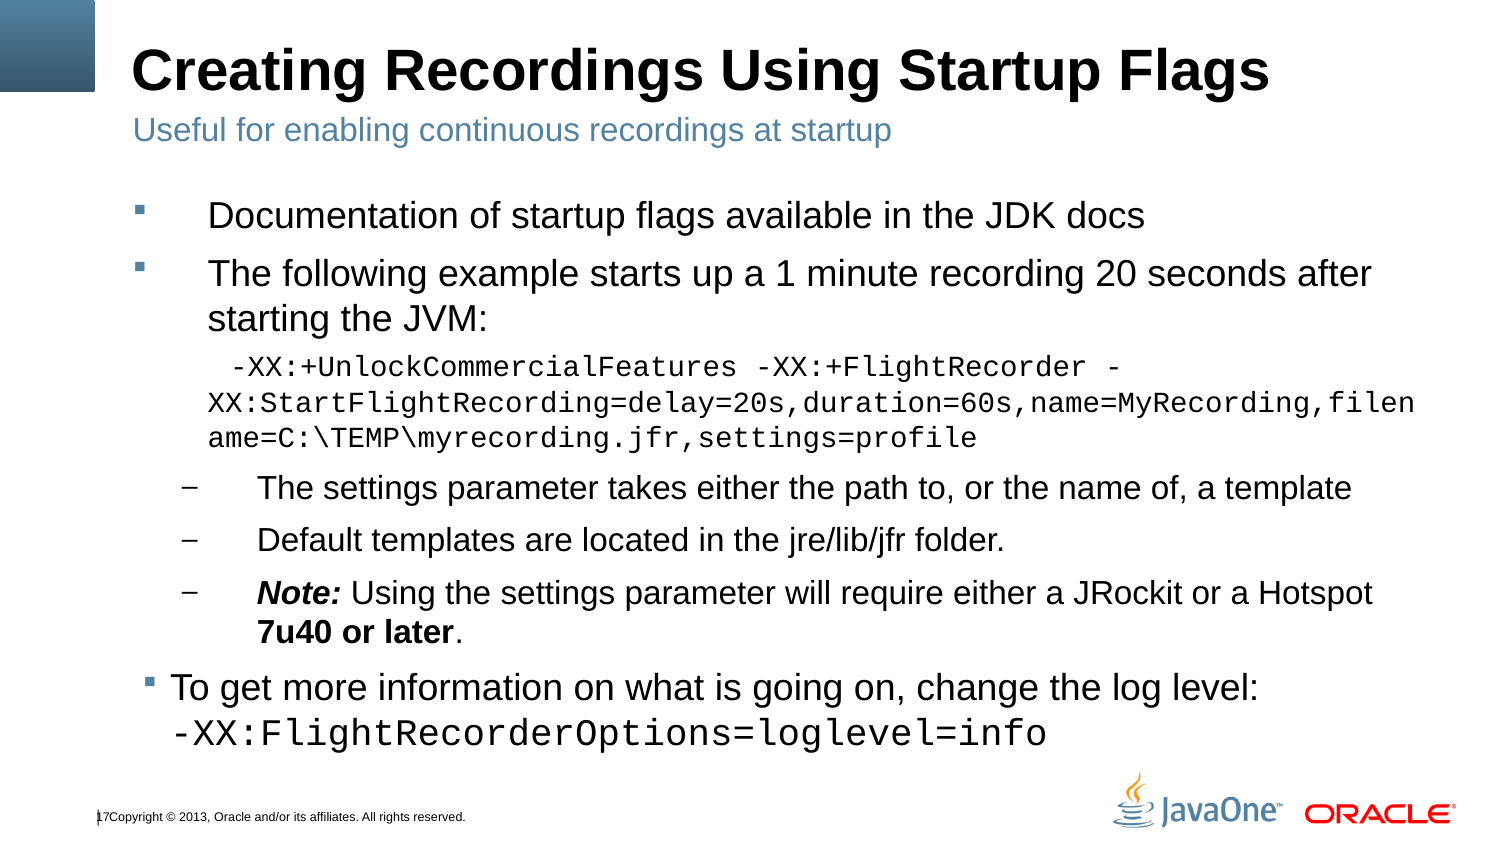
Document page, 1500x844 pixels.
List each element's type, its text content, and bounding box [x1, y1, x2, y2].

title Creating Recordings Using Startup Flags [131, 40, 1482, 107]
list Useful for enabling continuous recordings at startup [132, 108, 1468, 161]
picture [1095, 766, 1469, 844]
list Documentation of startup flags available in the JDK docs The following example starts up a 1 minute recording 20 seconds after starting the JVM: -XX:+UnlockCommercialFeatures -XX:+FlightRecorder -XX:StartFlightRecording=delay=20s,duration=60s,name=MyRecording,filename=C:\TEMP\myrecording.jfr,settings=profile The settings parameter takes either the path to, or the name of, a template Default templates are located in the jre/lib/jfr folder. Note: Using the settings parameter will require either a JRockit or a Hotspot 7u40 or later. To get more information on what is going on, change the log level: -XX:FlightRecorderOptions=loglevel=info [132, 190, 1431, 766]
